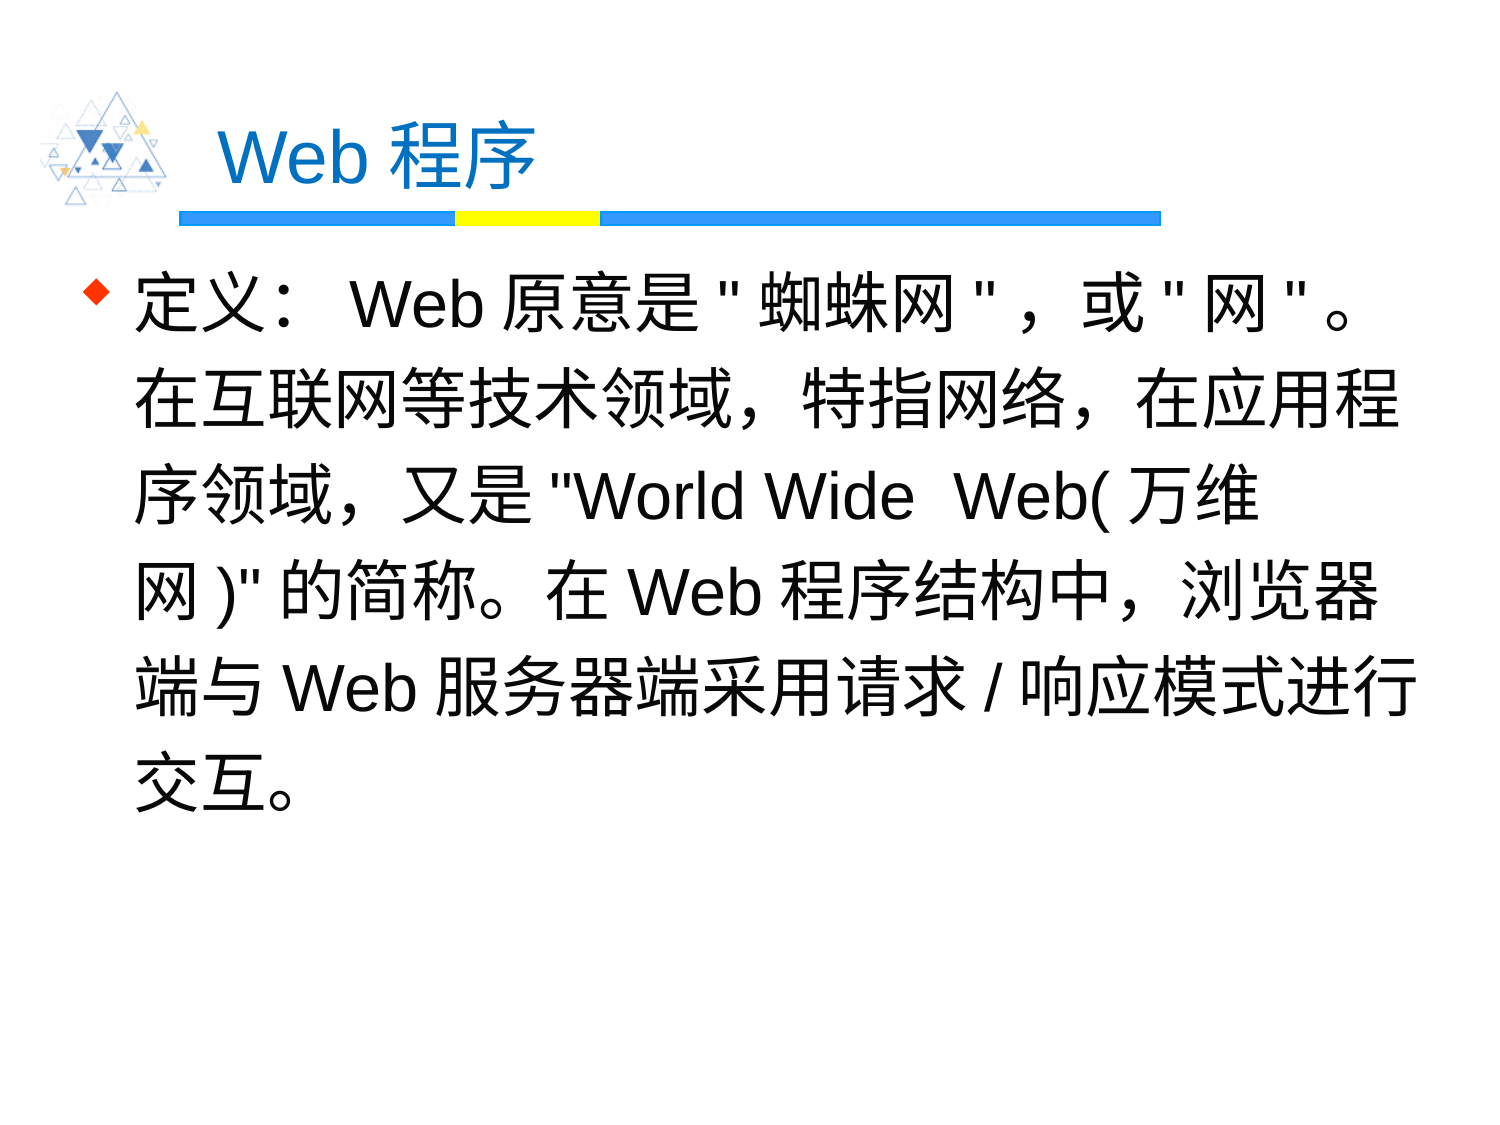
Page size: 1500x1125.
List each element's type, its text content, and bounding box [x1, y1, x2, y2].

title Web程序 [202, 96, 954, 210]
list 定义：Web原意是"蜘蛛网"，或"网"。在互联网等技术领域，特指网络，在应用程序领域，又是"World Wide Web(万维网)"的简称。在Web程序结构中，浏览器端与Web服务器端采用请求/响应模式进行交互。 [62, 237, 1438, 963]
picture [40, 87, 171, 210]
